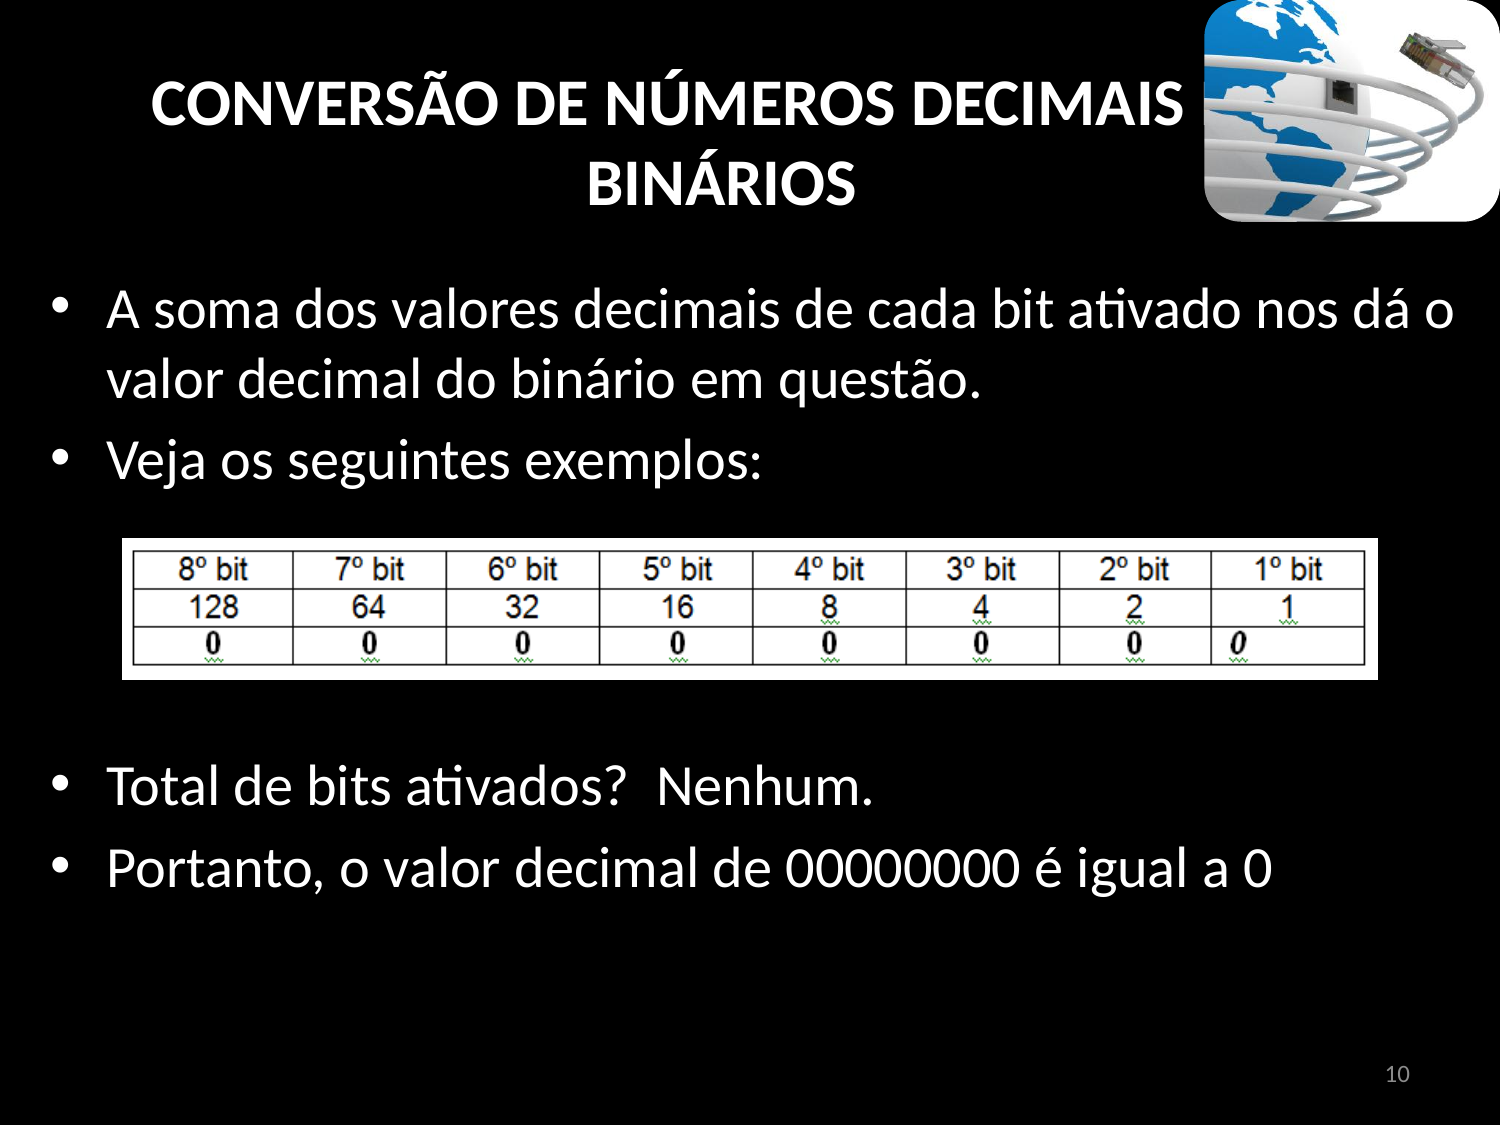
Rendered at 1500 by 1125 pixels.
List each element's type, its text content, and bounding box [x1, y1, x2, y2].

picture [1204, 0, 1500, 222]
title Conversão de Números Decimais em Binários [46, 45, 1221, 233]
list A soma dos valores decimais de cada bit ativado nos dá o valor decimal do binário em questão. Veja os seguintes exemplos: Total de bits ativados? Nenhum. Portanto, o valor decimal de 00000000 é igual a 0 [35, 262, 1500, 1125]
picture [122, 538, 1378, 680]
slide_number 10 [1074, 1042, 1425, 1103]
